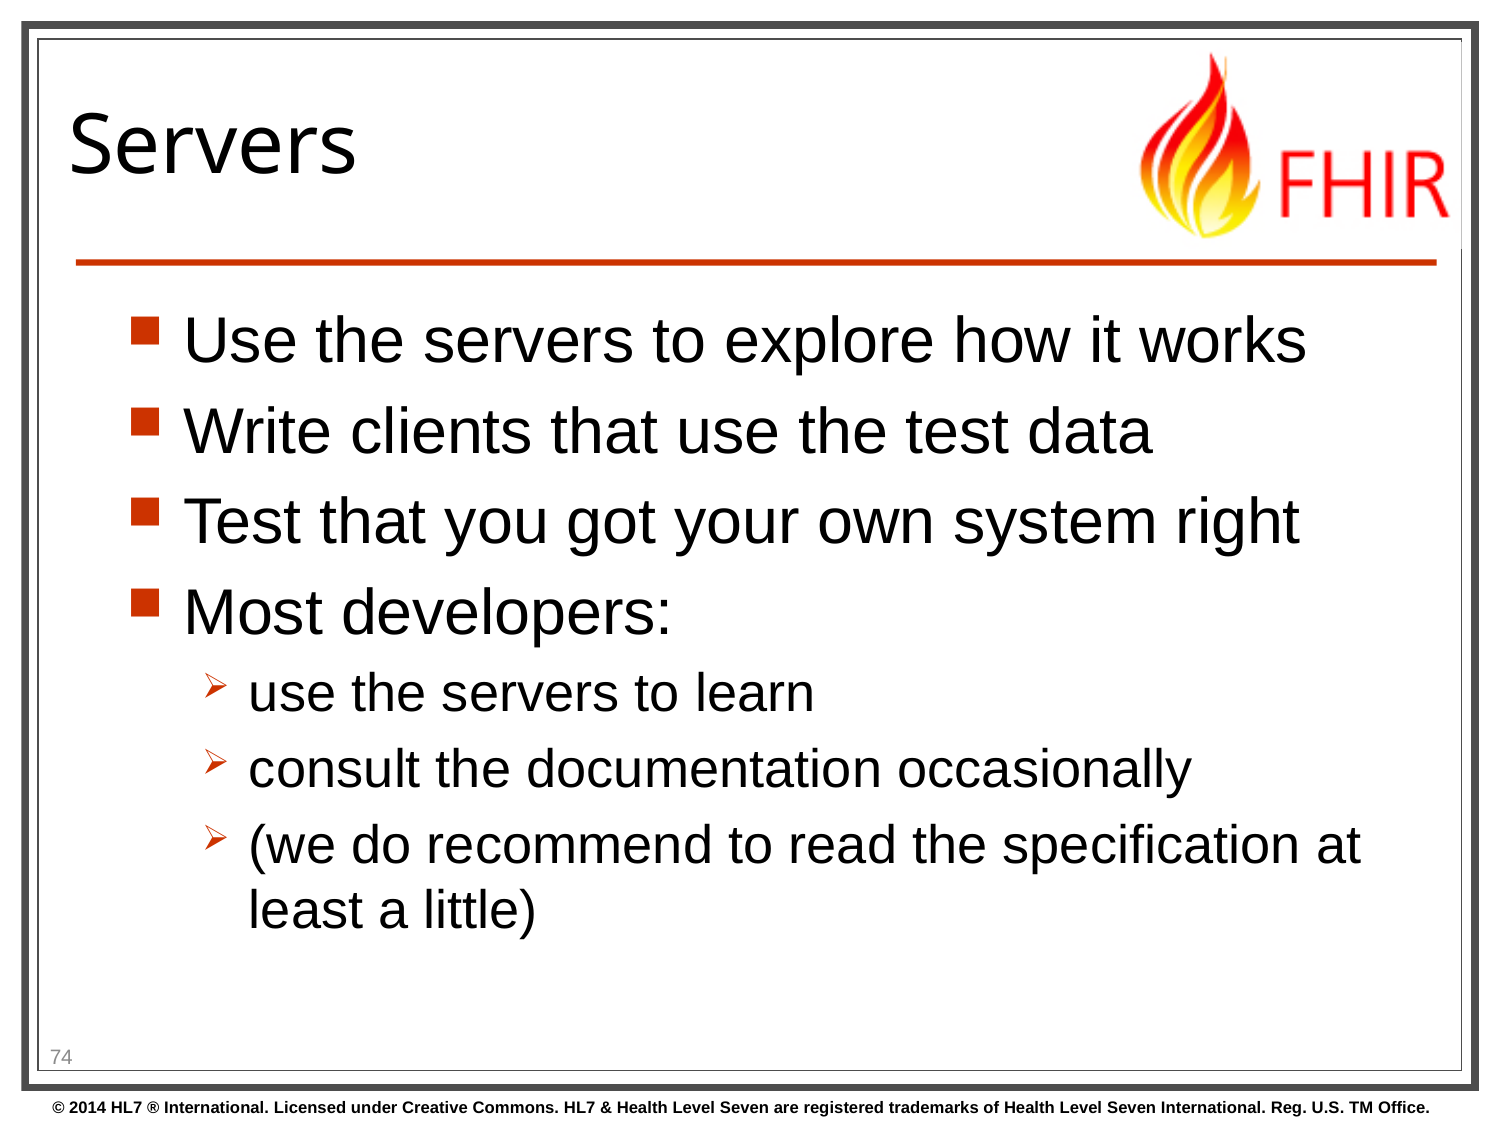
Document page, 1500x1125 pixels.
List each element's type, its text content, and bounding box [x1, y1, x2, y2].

title Servers [53, 54, 1128, 244]
slide_number 74 [23, 1018, 99, 1094]
list Use the servers to explore how it works Write clients that use the test data Test that you got your own system right Most developers: use the servers to learn consult the documentation occasionally (we do recommend to read the specification at least a little) [112, 290, 1436, 1038]
picture [1128, 42, 1462, 249]
